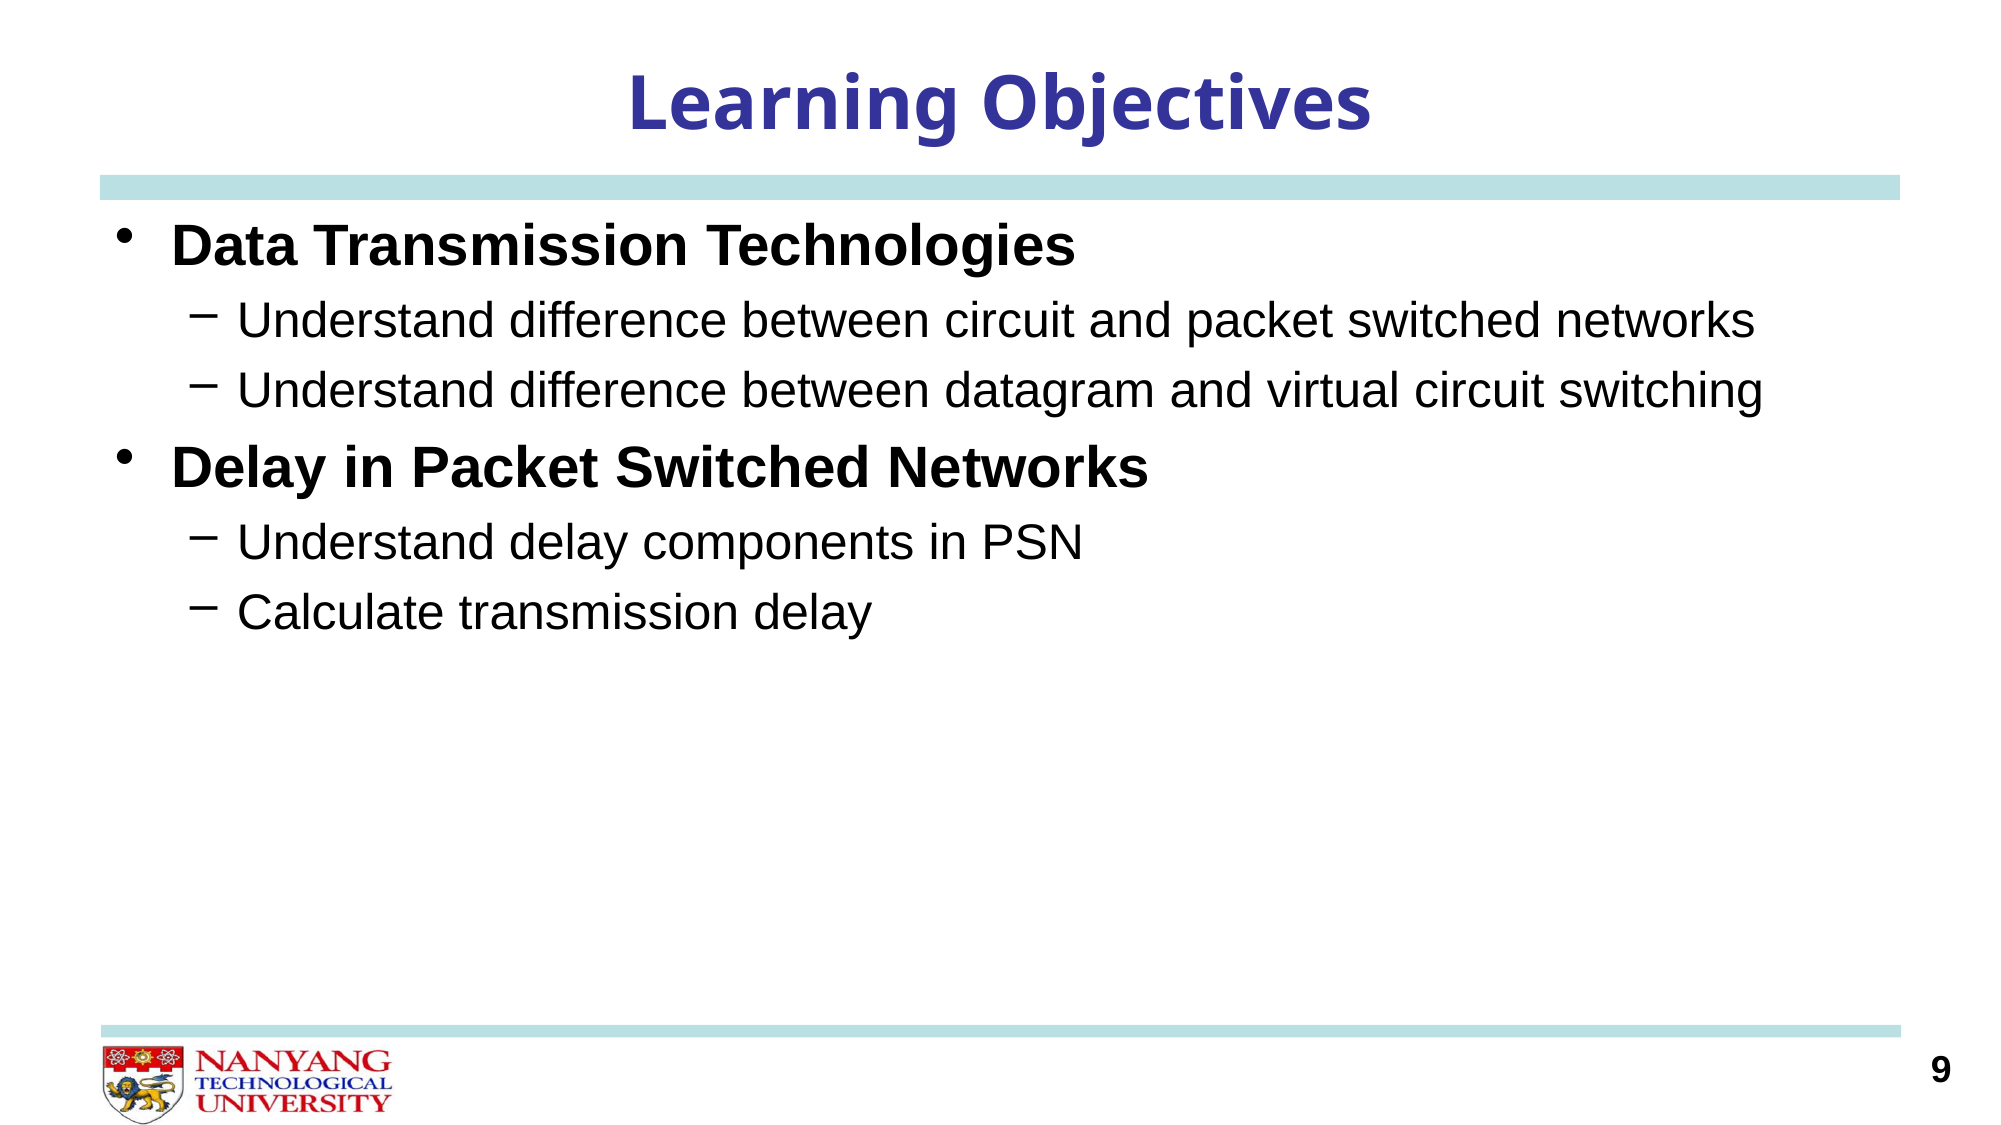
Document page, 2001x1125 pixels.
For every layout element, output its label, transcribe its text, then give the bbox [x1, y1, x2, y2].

title Learning Objectives [99, 24, 1901, 176]
picture [99, 1045, 395, 1125]
slide_number 9 [1833, 1037, 1967, 1101]
list Data Transmission Technologies Understand difference between circuit and packet switched networks Understand difference between datagram and virtual circuit switching Delay in Packet Switched Networks Understand delay components in PSN Calculate transmission delay [99, 199, 1901, 1026]
